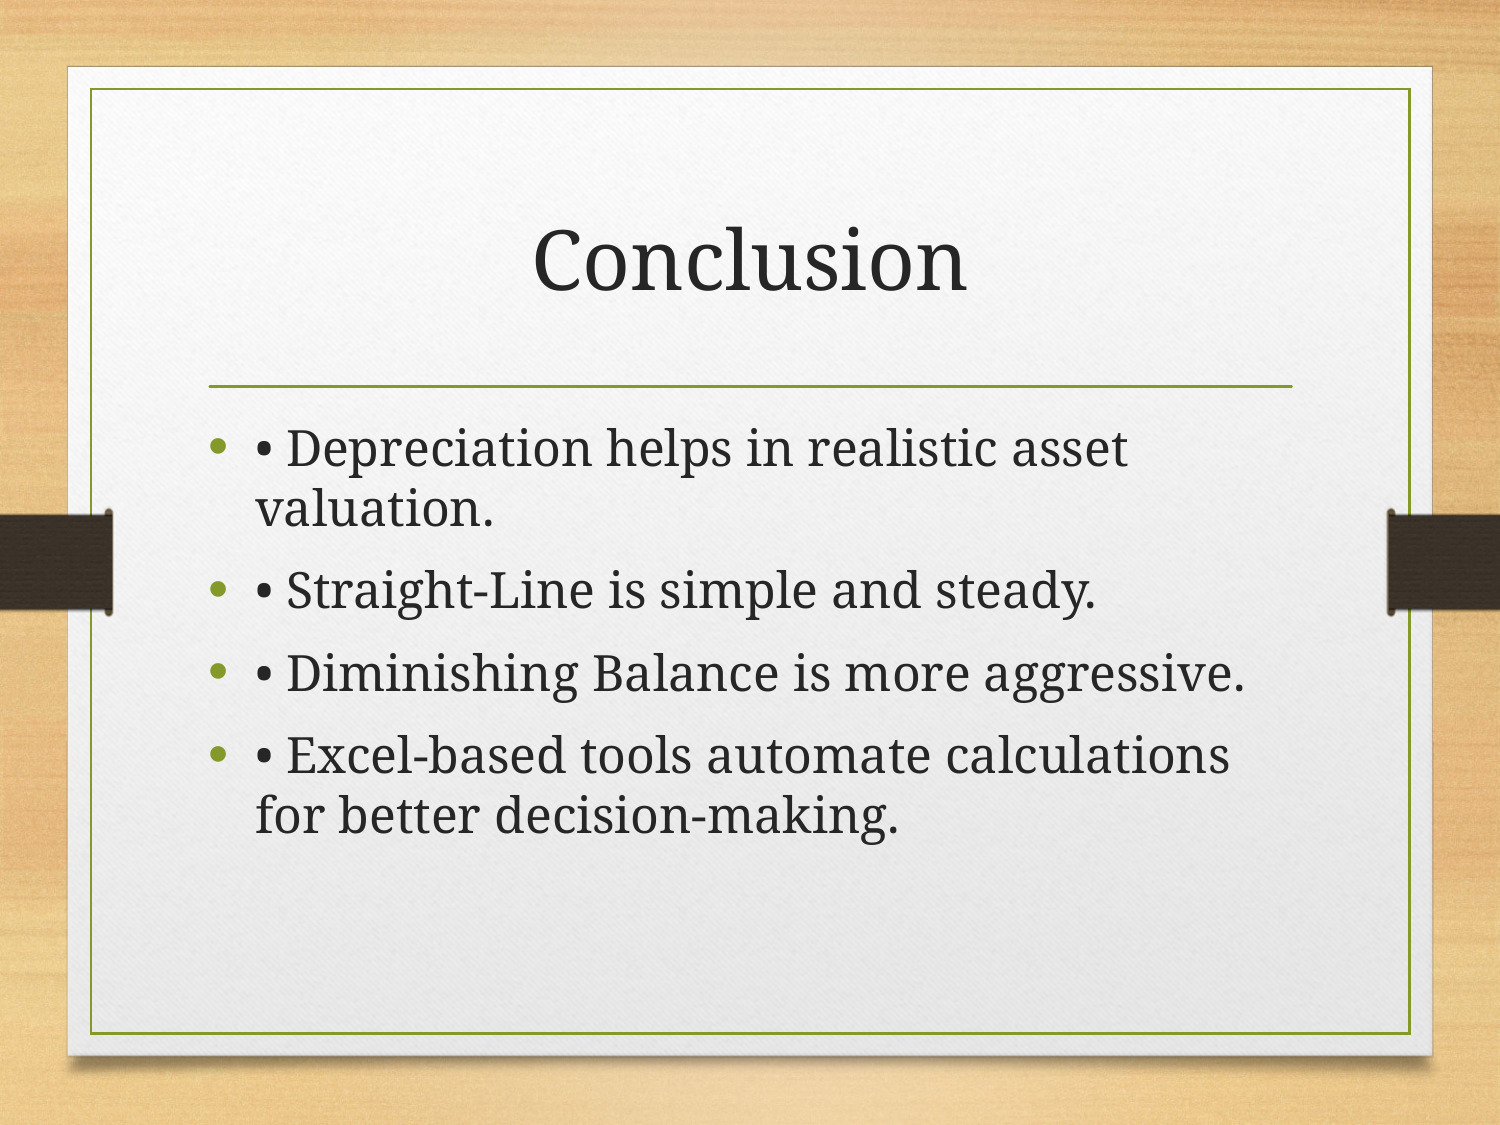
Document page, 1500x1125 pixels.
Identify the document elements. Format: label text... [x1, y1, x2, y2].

list • Depreciation helps in realistic asset valuation. • Straight-Line is simple and steady. • Diminishing Balance is more aggressive. • Excel-based tools automate calculations for better decision-making. [193, 408, 1309, 974]
title Conclusion [193, 150, 1309, 365]
picture [0, 0, 1500, 1125]
